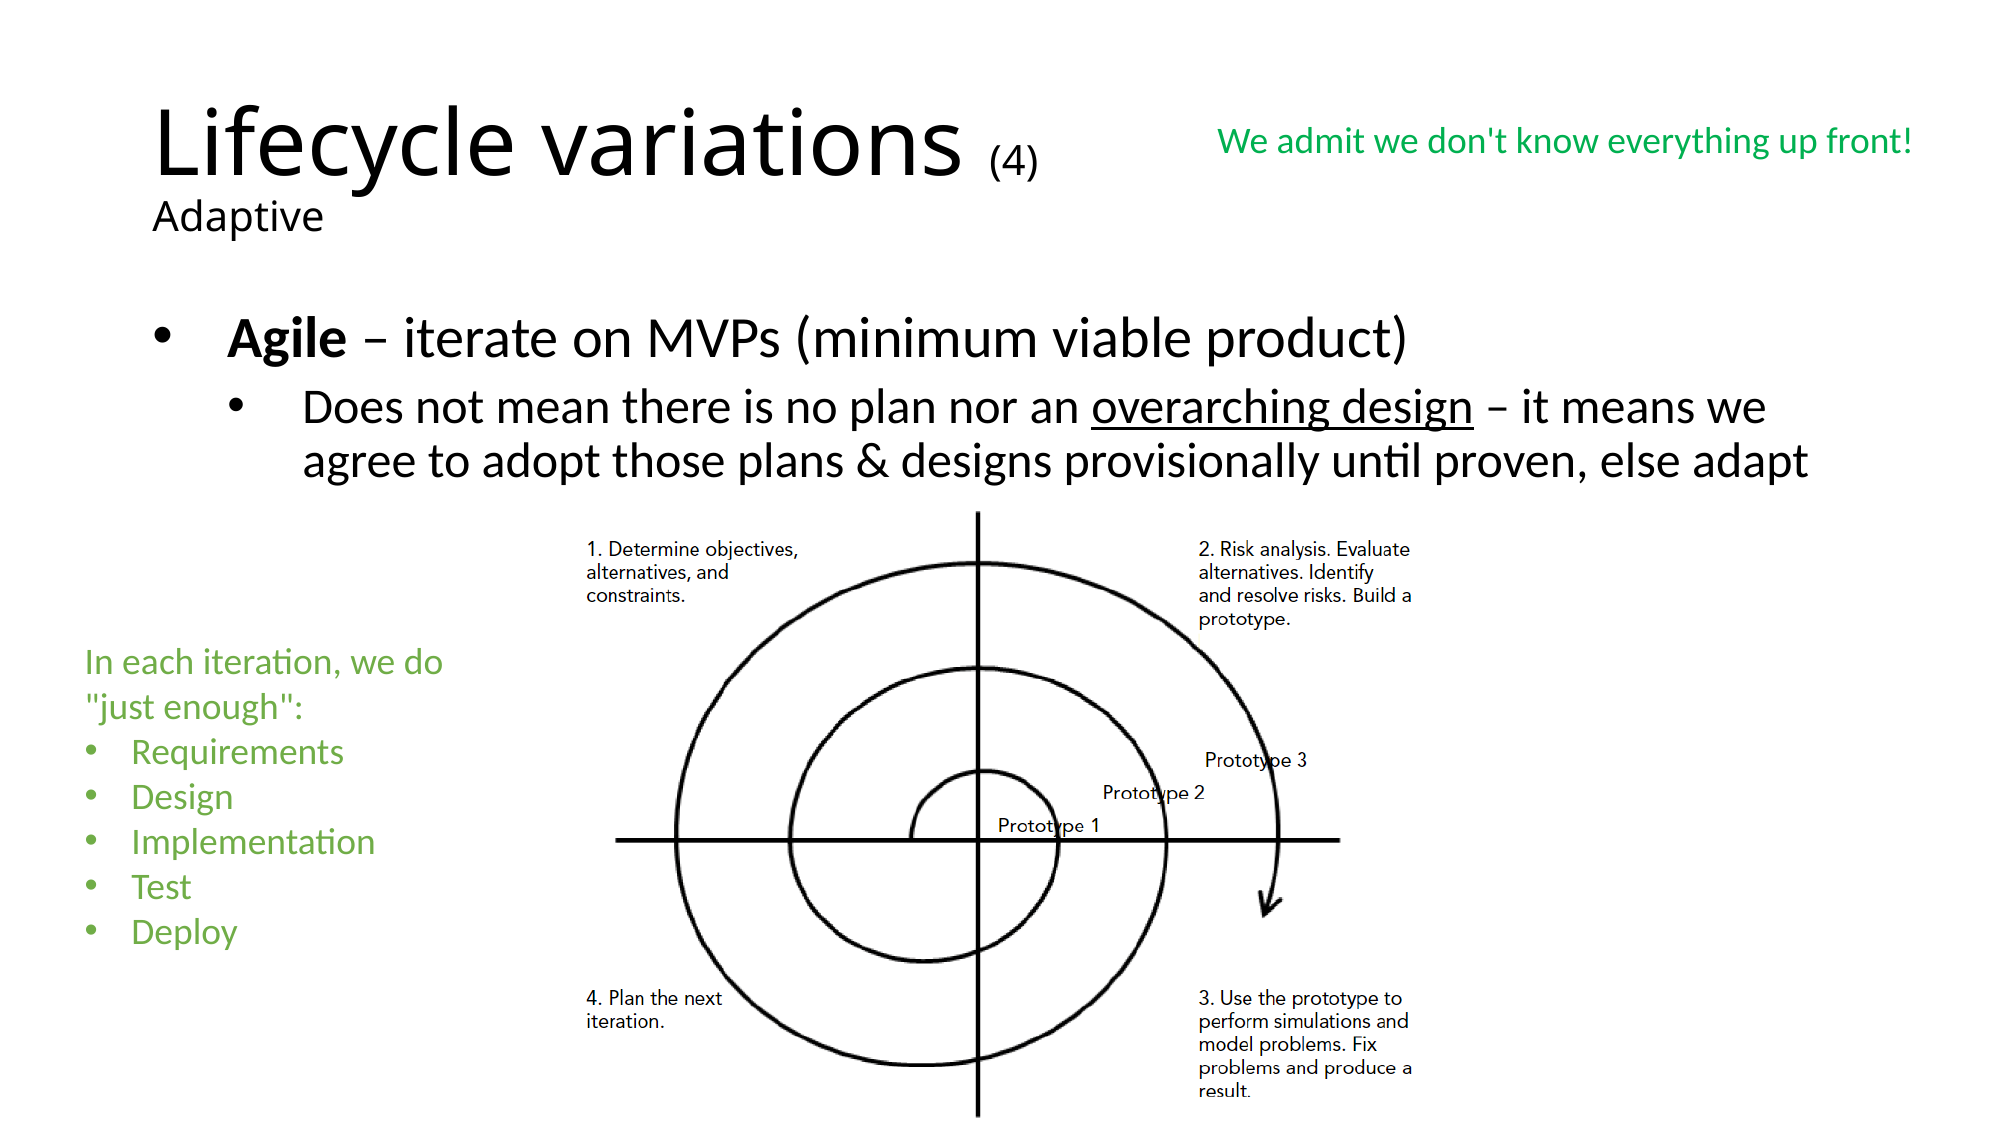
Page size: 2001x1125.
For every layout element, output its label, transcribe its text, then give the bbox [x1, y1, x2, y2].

text_box We admit we don't know everything up front! [1202, 108, 1945, 169]
list Agile – iterate on MVPs (minimum viable product) Does not mean there is no plan nor an overarching design – it means we agree to adopt those plans & designs provisionally until proven, else adapt [137, 299, 1863, 1014]
title Lifecycle variations (4) Adaptive [137, 59, 1863, 278]
picture [557, 500, 1440, 1125]
text_box In each iteration, we do "just enough": Requirements Design Implementation Test Deploy [69, 629, 520, 1005]
